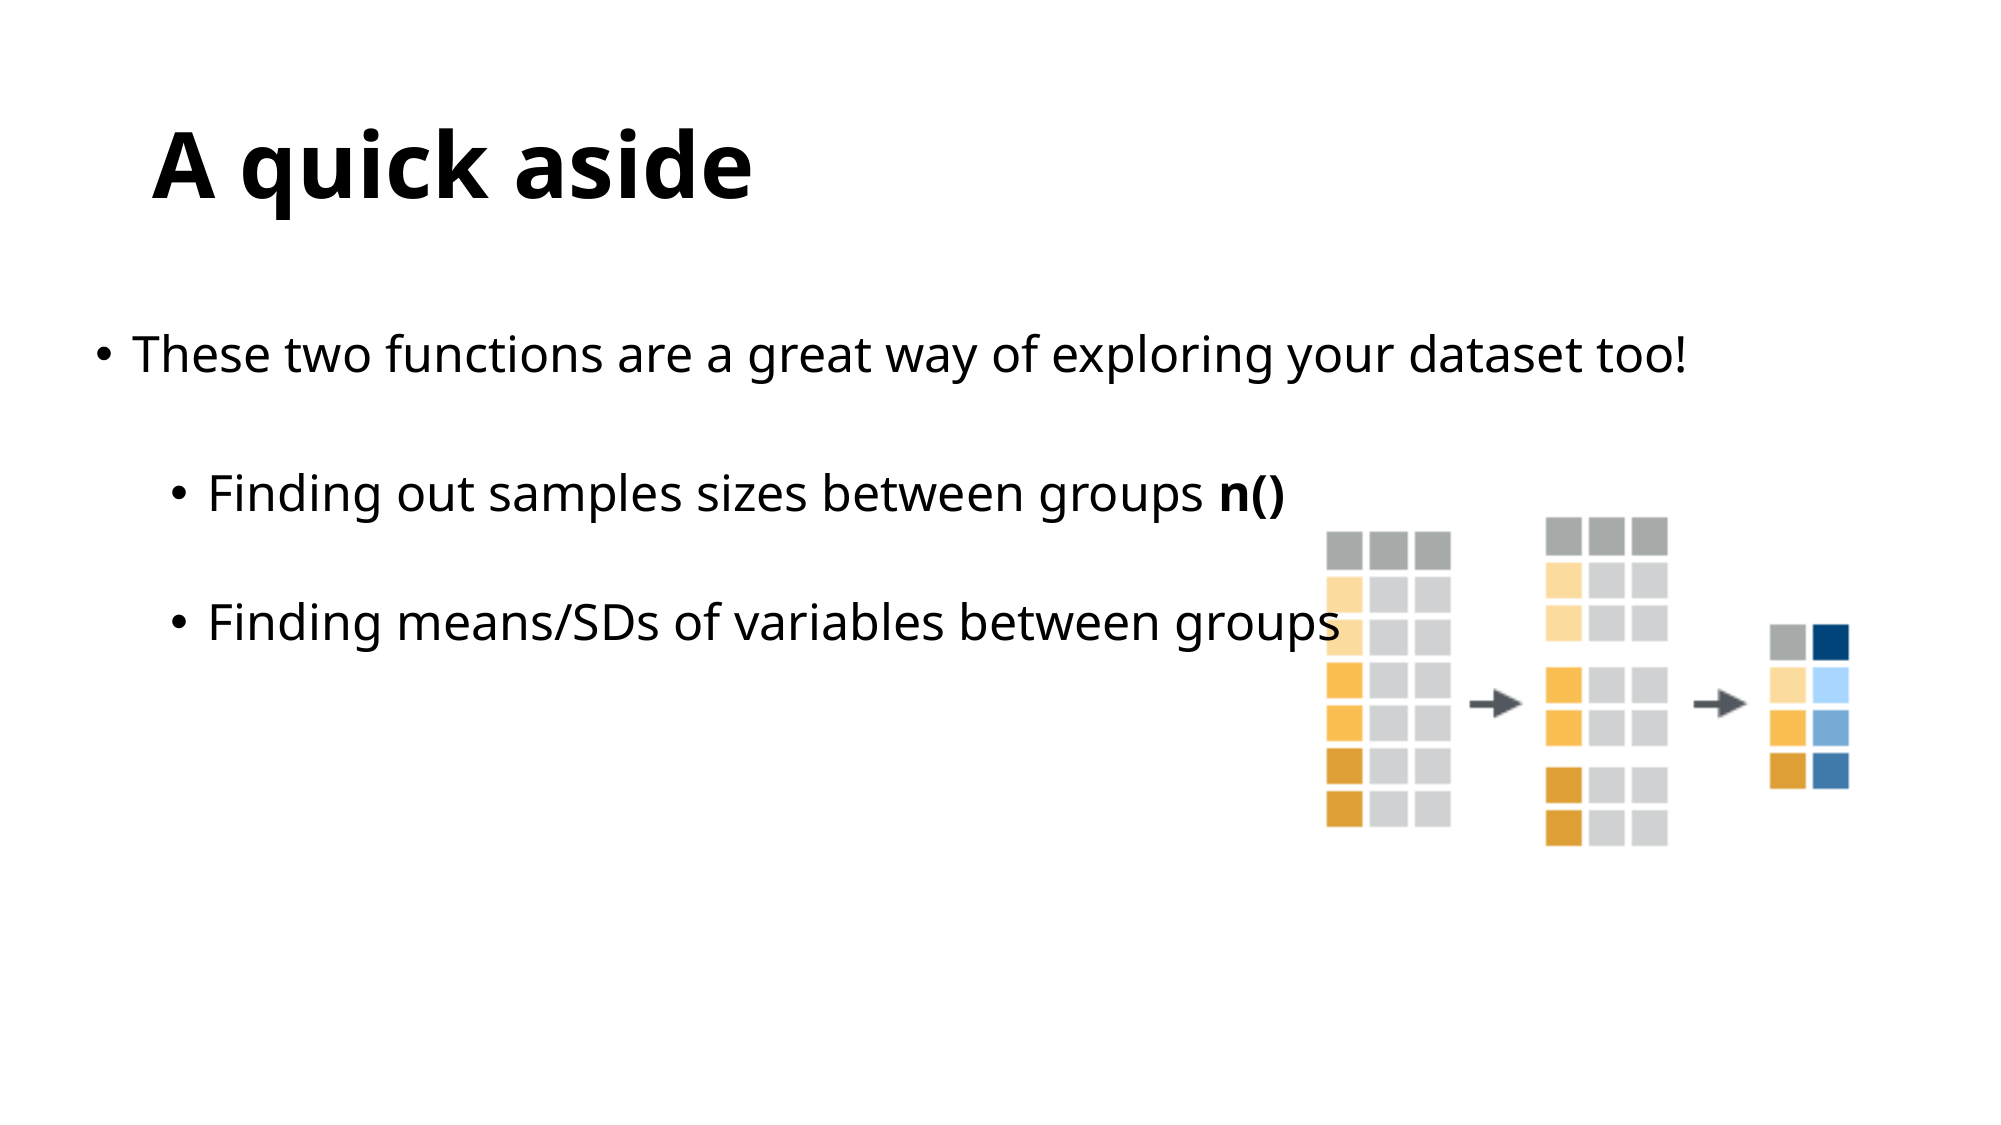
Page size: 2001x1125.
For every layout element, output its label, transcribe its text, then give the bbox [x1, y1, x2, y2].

text_box [58, 299, 1956, 1014]
title A quick aside [137, 59, 1863, 278]
text_box These two functions are a great way of exploring your dataset too! Finding out samples sizes between groups n() Finding means/SDs of variables between groups [80, 321, 1978, 1036]
picture [1244, 480, 1909, 918]
